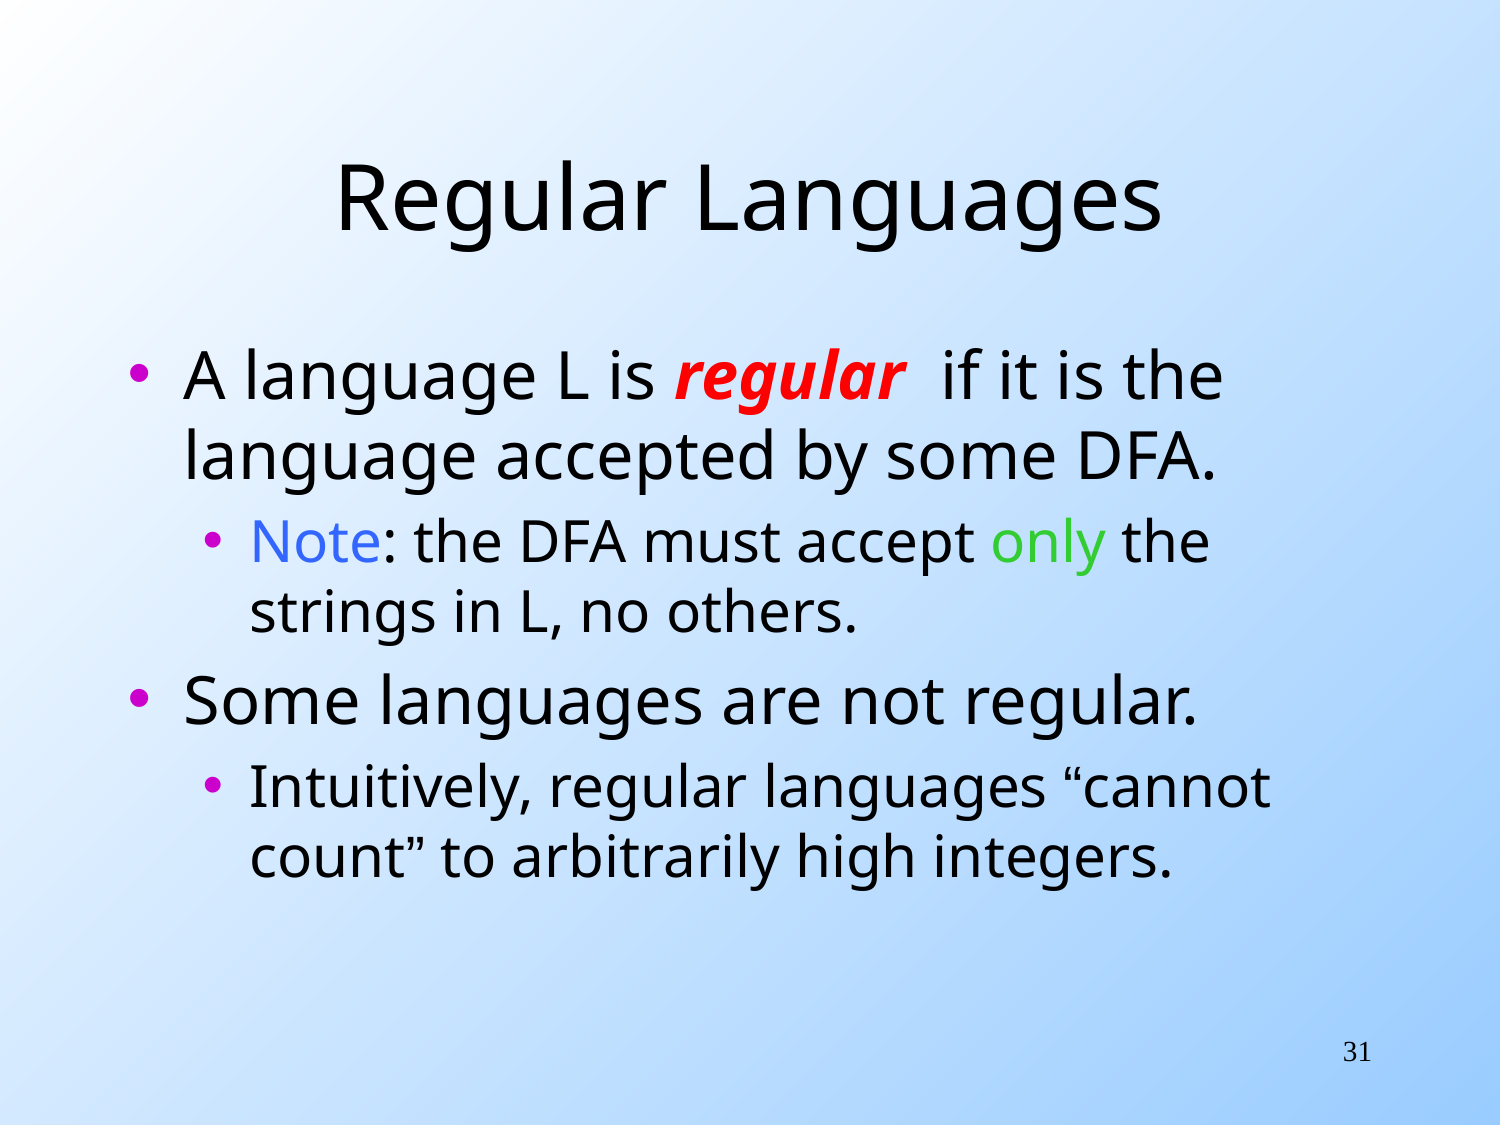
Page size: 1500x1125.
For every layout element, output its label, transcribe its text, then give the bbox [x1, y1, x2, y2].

text_box ‹#› [1074, 1024, 1388, 1100]
title Regular Languages [112, 99, 1388, 288]
list A language L is regular if it is the language accepted by some DFA. Note: the DFA must accept only the strings in L, no others. Some languages are not regular. Intuitively, regular languages “cannot count” to arbitrarily high integers. [112, 324, 1388, 1000]
